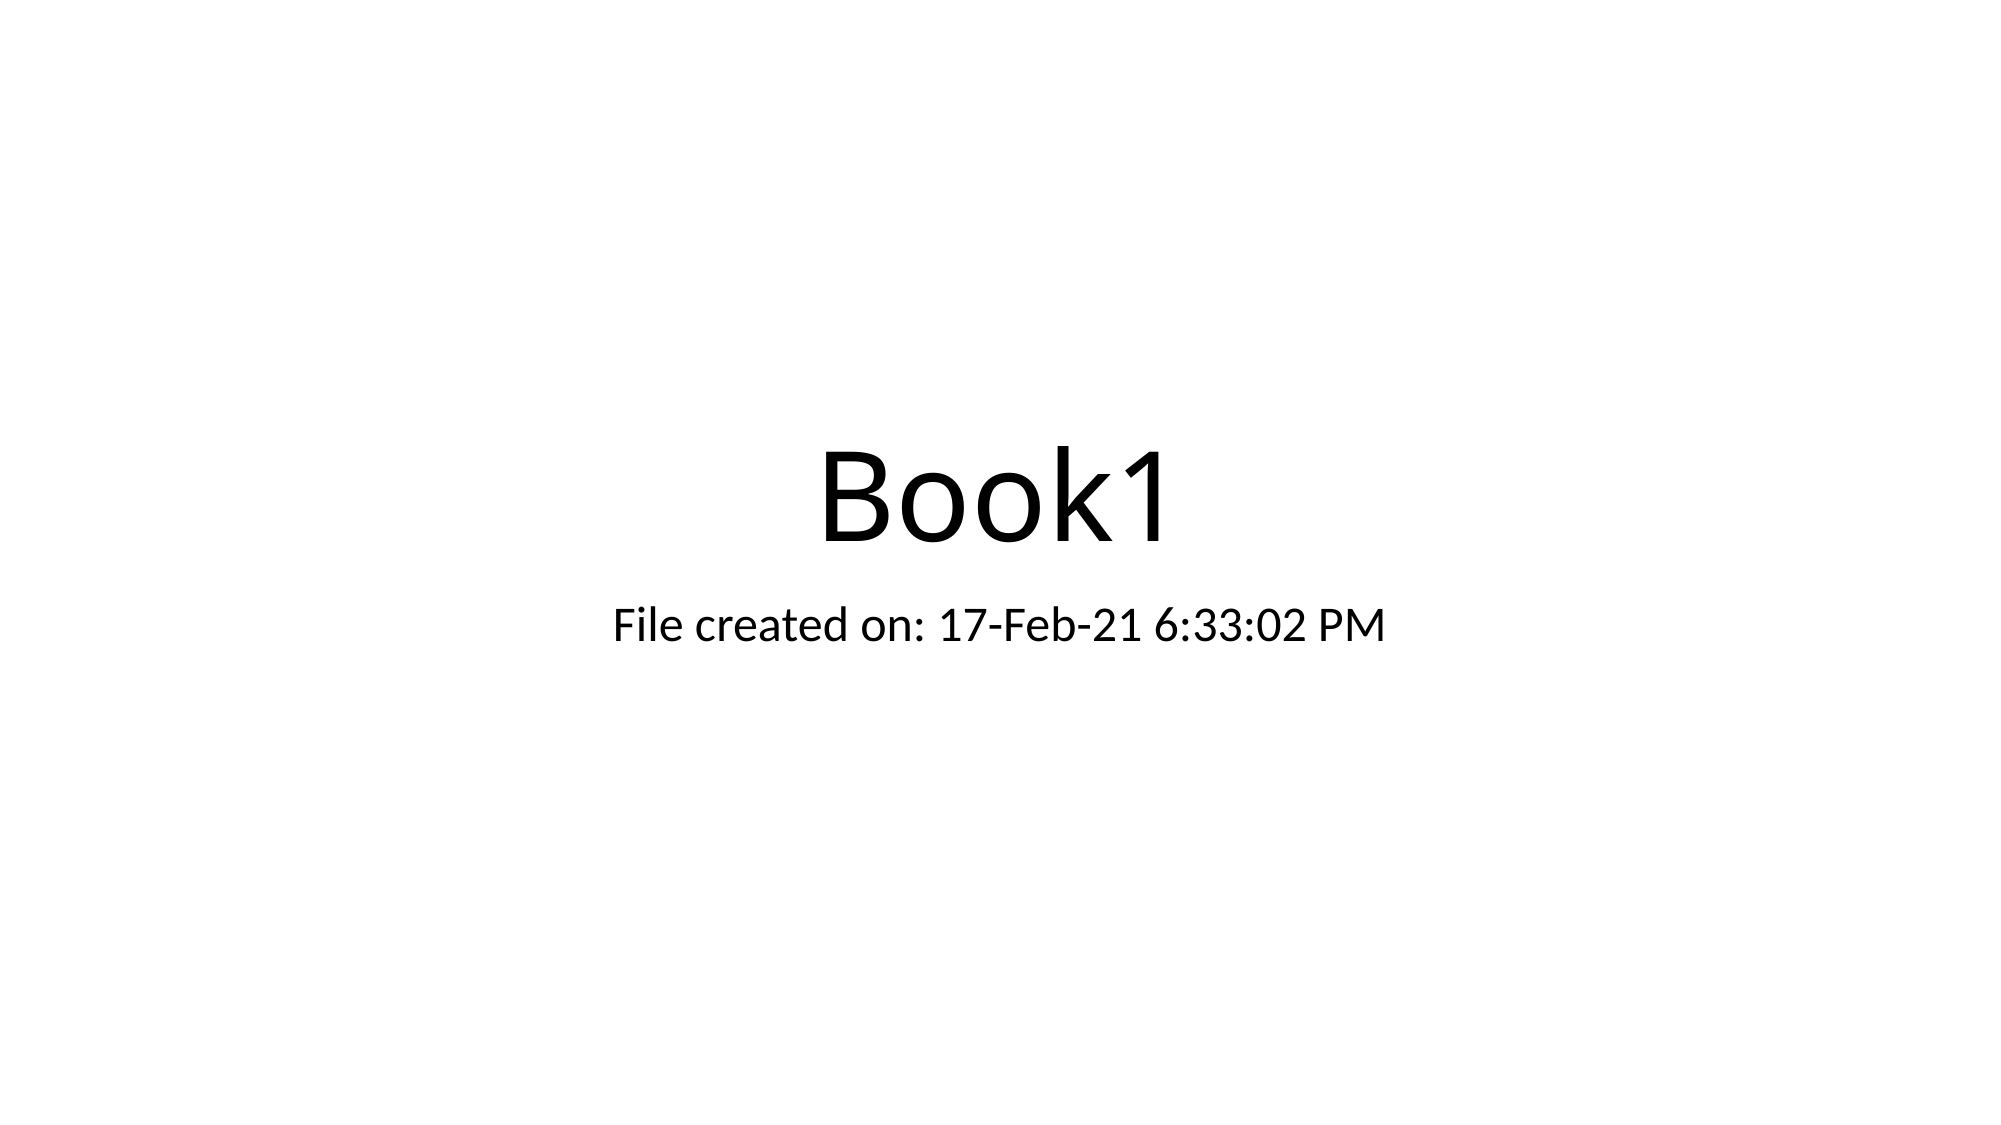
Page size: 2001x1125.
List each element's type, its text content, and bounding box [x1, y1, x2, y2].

title Book1 [249, 184, 1750, 576]
subtitle File created on: 17-Feb-21 6:33:02 PM [249, 590, 1750, 863]
